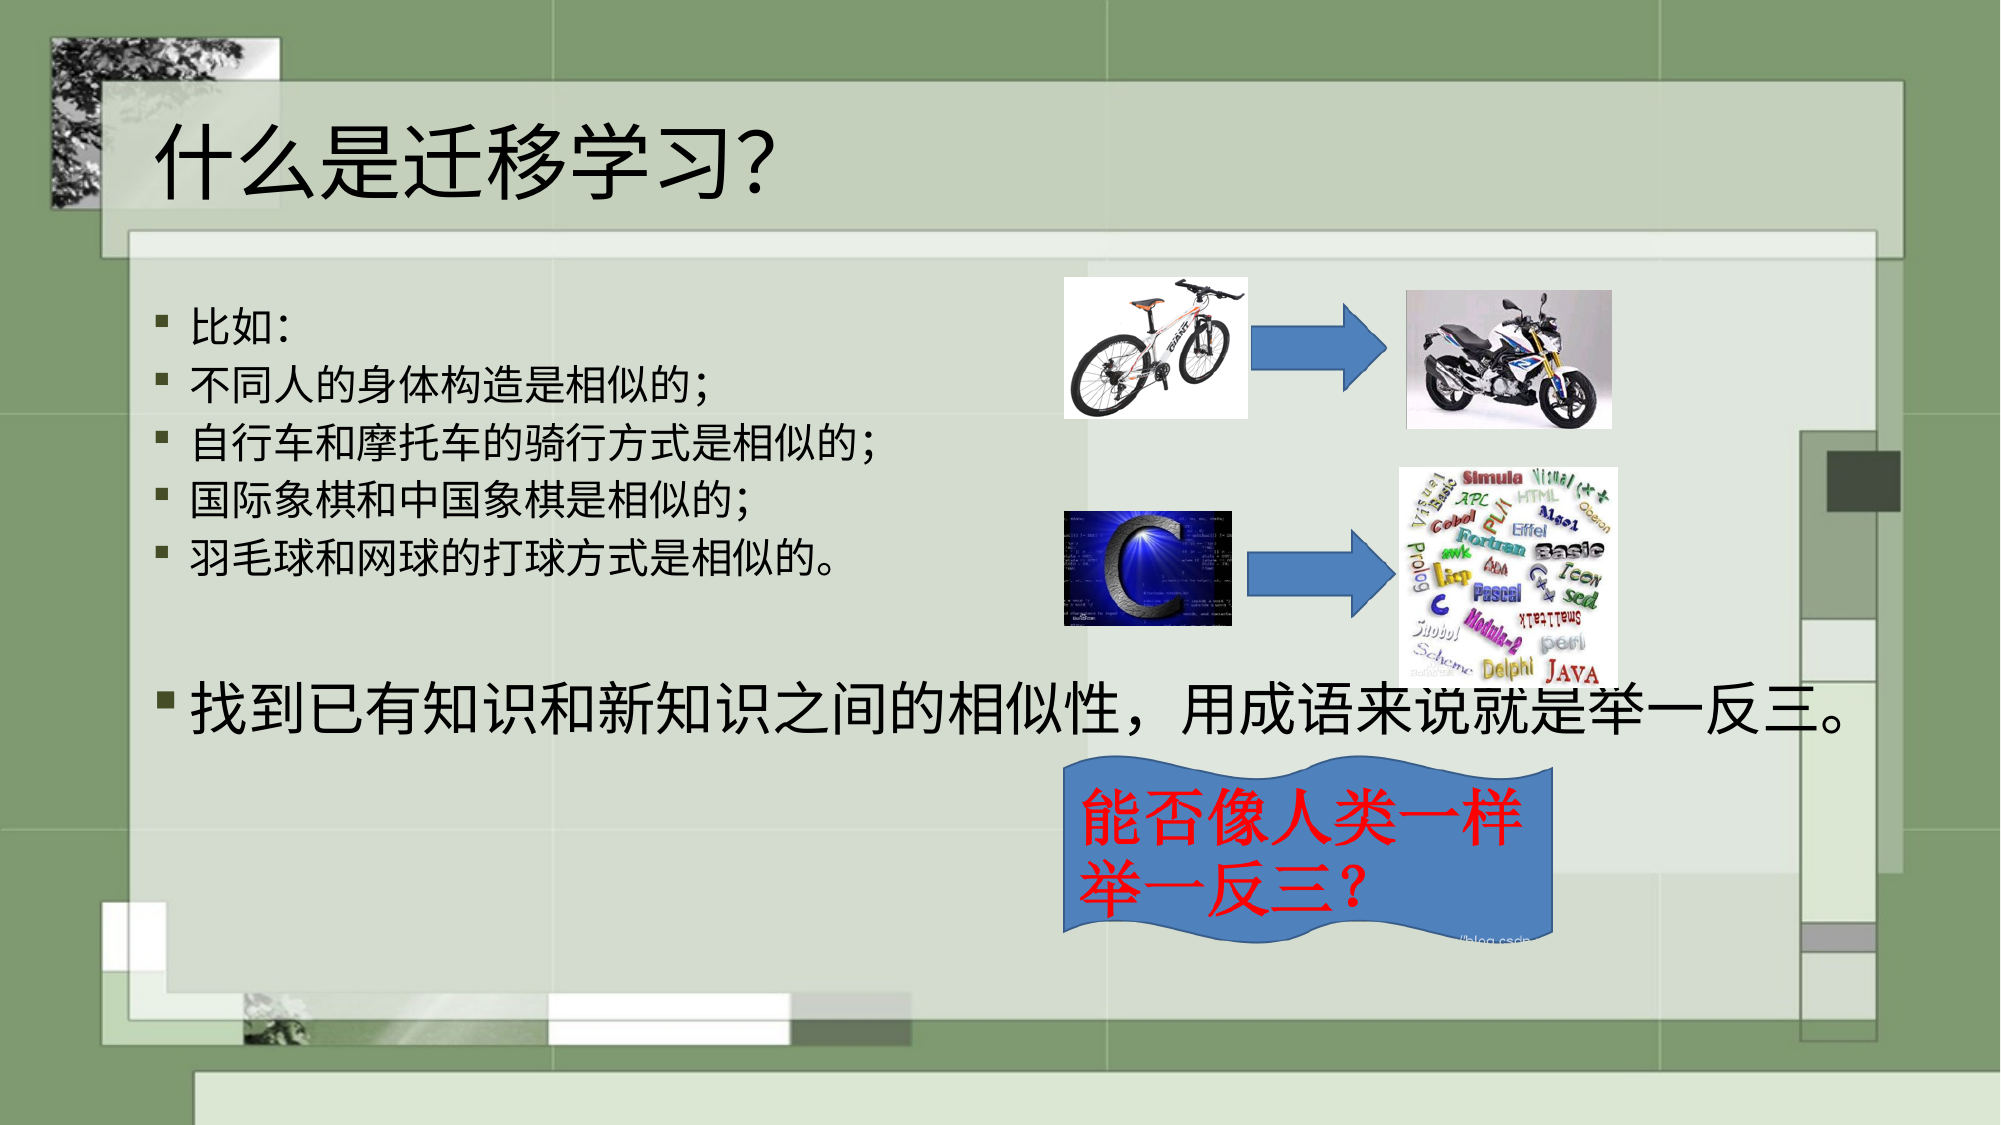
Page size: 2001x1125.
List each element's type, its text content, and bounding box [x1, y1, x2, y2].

list 比如： 不同人的身体构造是相似的； 自行车和摩托车的骑行方式是相似的； 国际象棋和中国象棋是相似的； 羽毛球和网球的打球方式是相似的。 找到已有知识和新知识之间的相似性，用成语来说就是举一反三。 [137, 299, 1863, 1014]
picture [0, 0, 2001, 1125]
title 什么是迁移学习？ [137, 59, 1863, 278]
